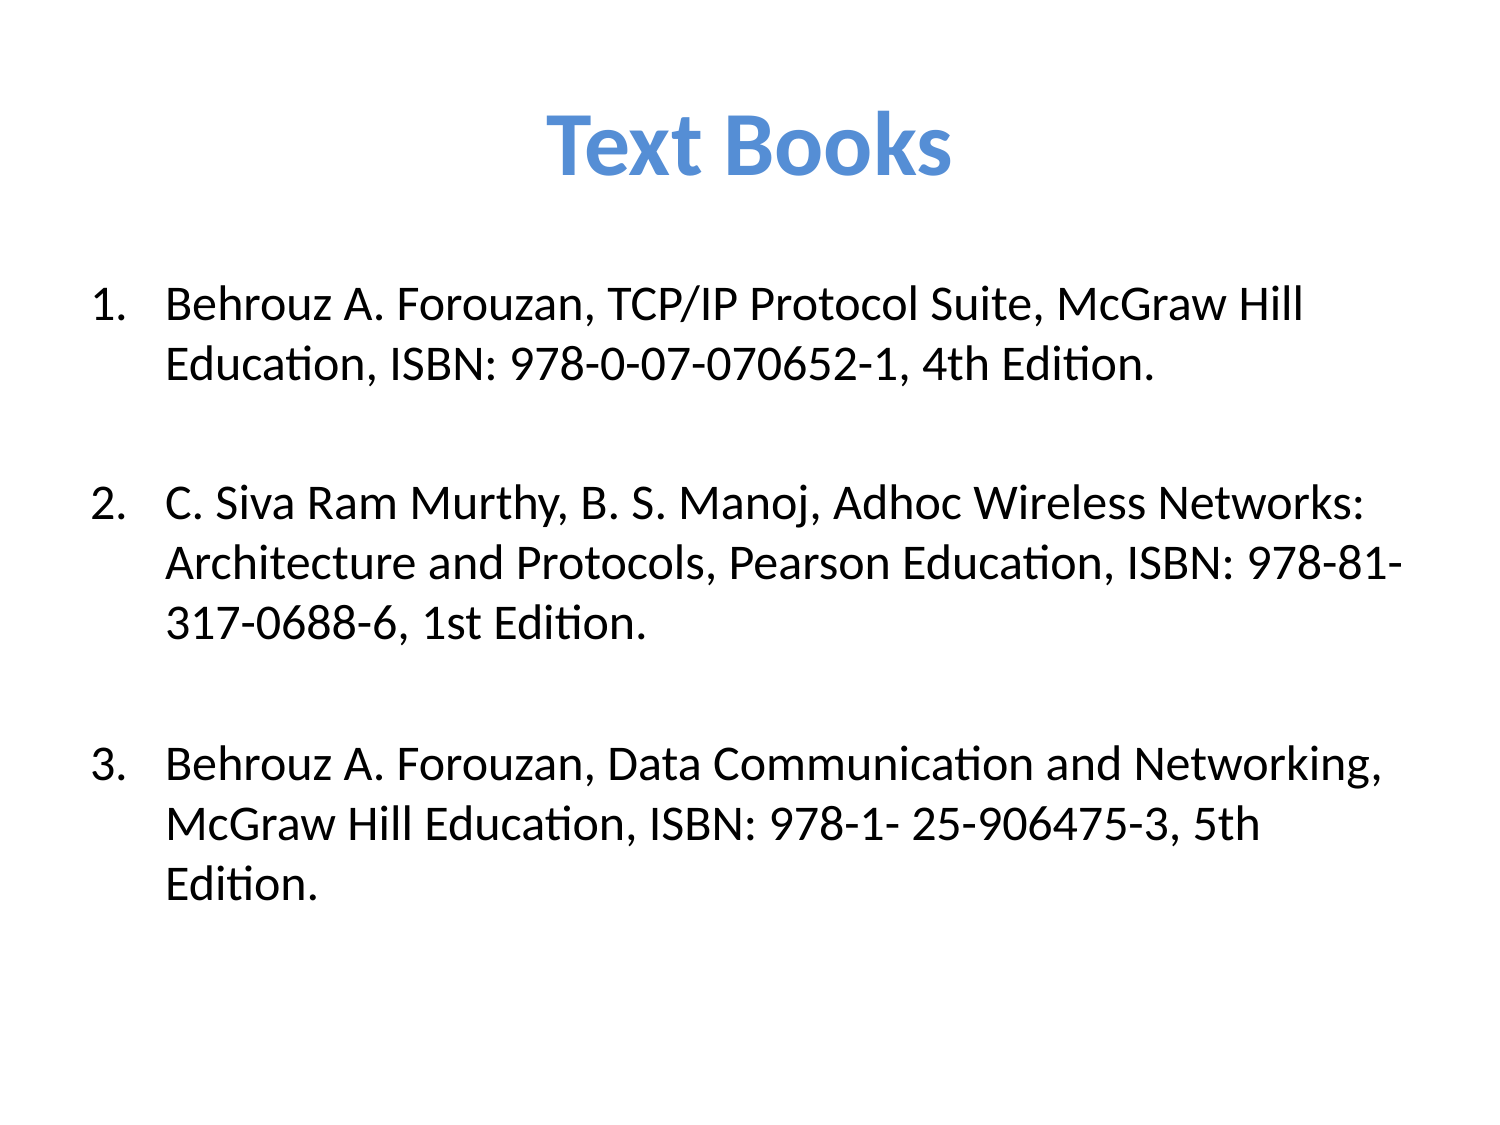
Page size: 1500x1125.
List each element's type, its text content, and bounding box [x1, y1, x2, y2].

title Text Books [75, 45, 1425, 233]
list Behrouz A. Forouzan, TCP/IP Protocol Suite, McGraw Hill Education, ISBN: 978-0-07-070652-1, 4th Edition. C. Siva Ram Murthy, B. S. Manoj, Adhoc Wireless Networks: Architecture and Protocols, Pearson Education, ISBN: 978-81-317-0688-6, 1st Edition. Behrouz A. Forouzan, Data Communication and Networking, McGraw Hill Education, ISBN: 978-1- 25-906475-3, 5th Edition. [75, 262, 1425, 1005]
